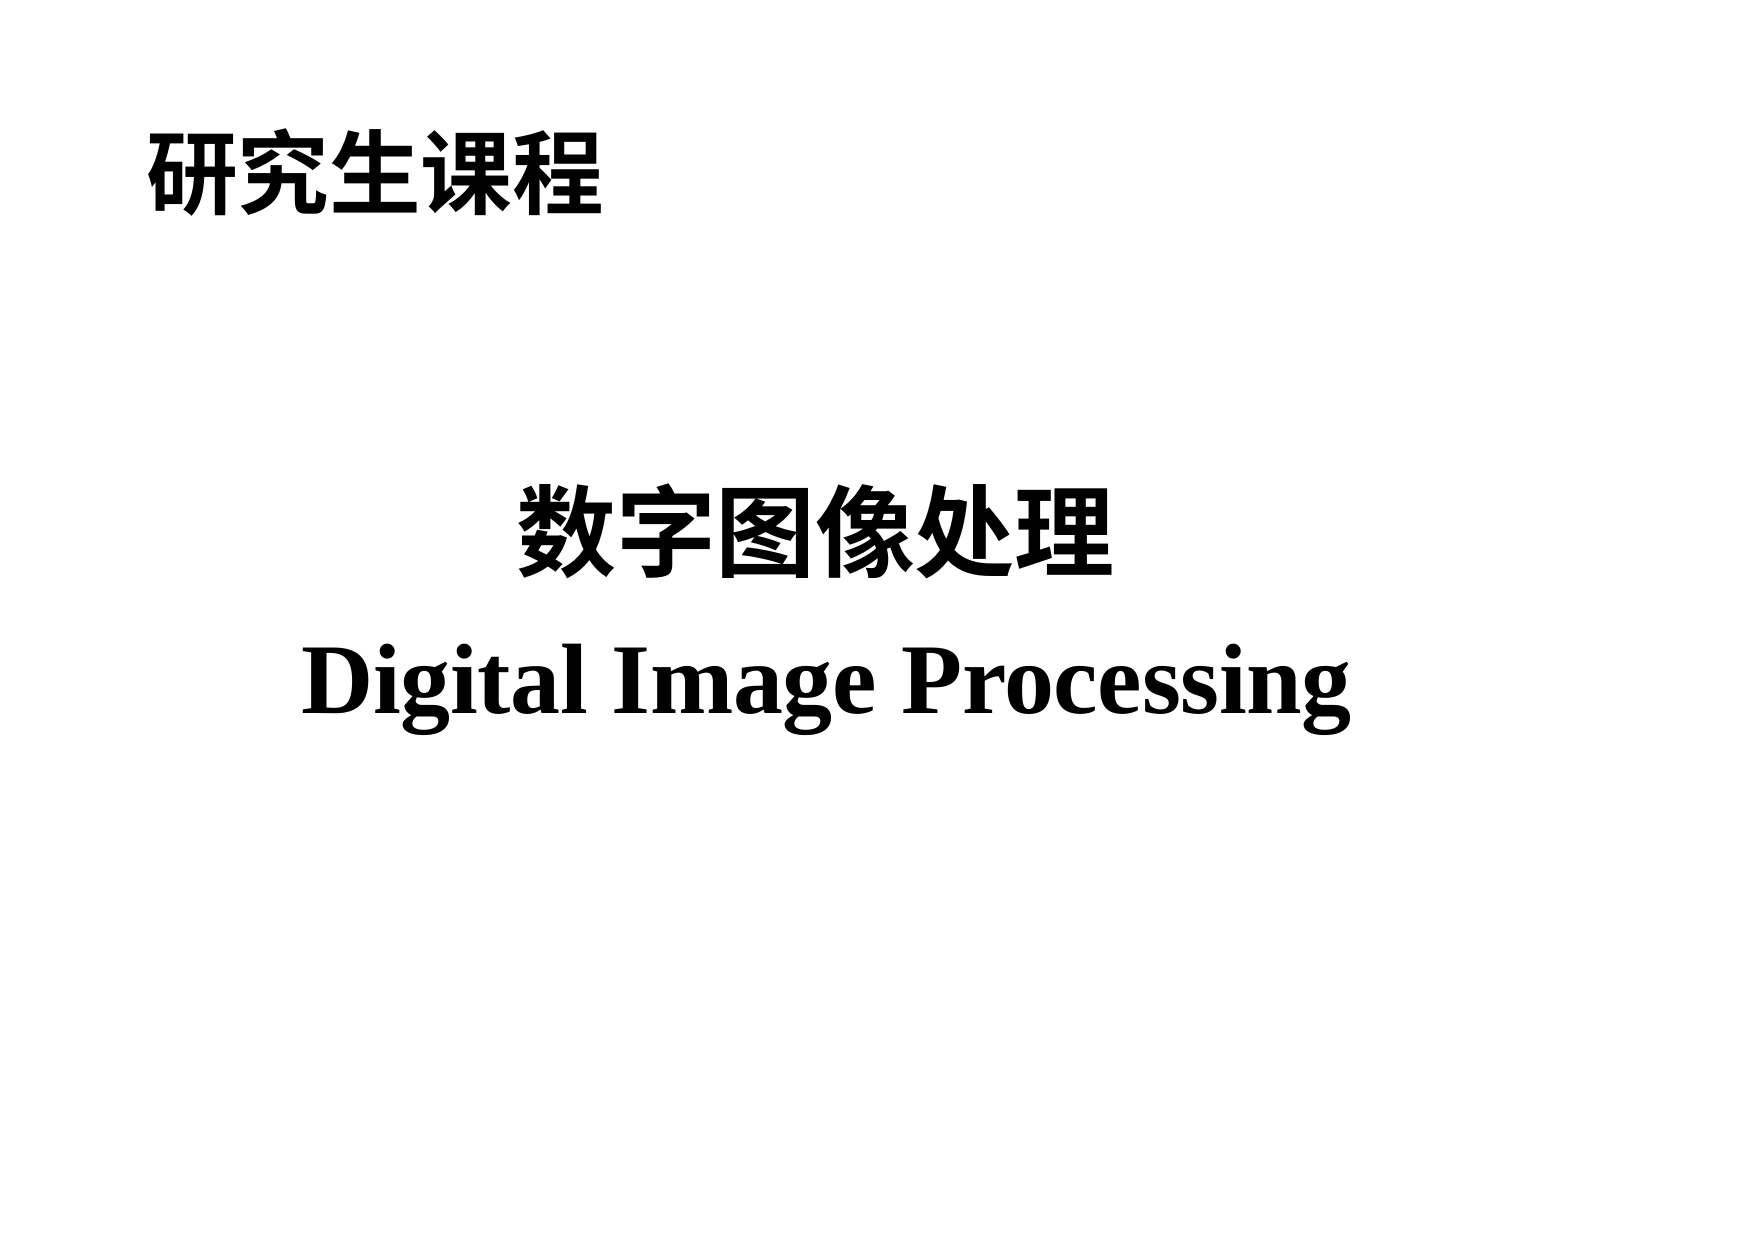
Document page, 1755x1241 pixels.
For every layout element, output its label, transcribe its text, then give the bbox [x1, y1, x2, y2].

text_box 数字图像处理 Digital Image Processing [114, 445, 1540, 734]
text_box 研究生课程 [144, 115, 1028, 226]
